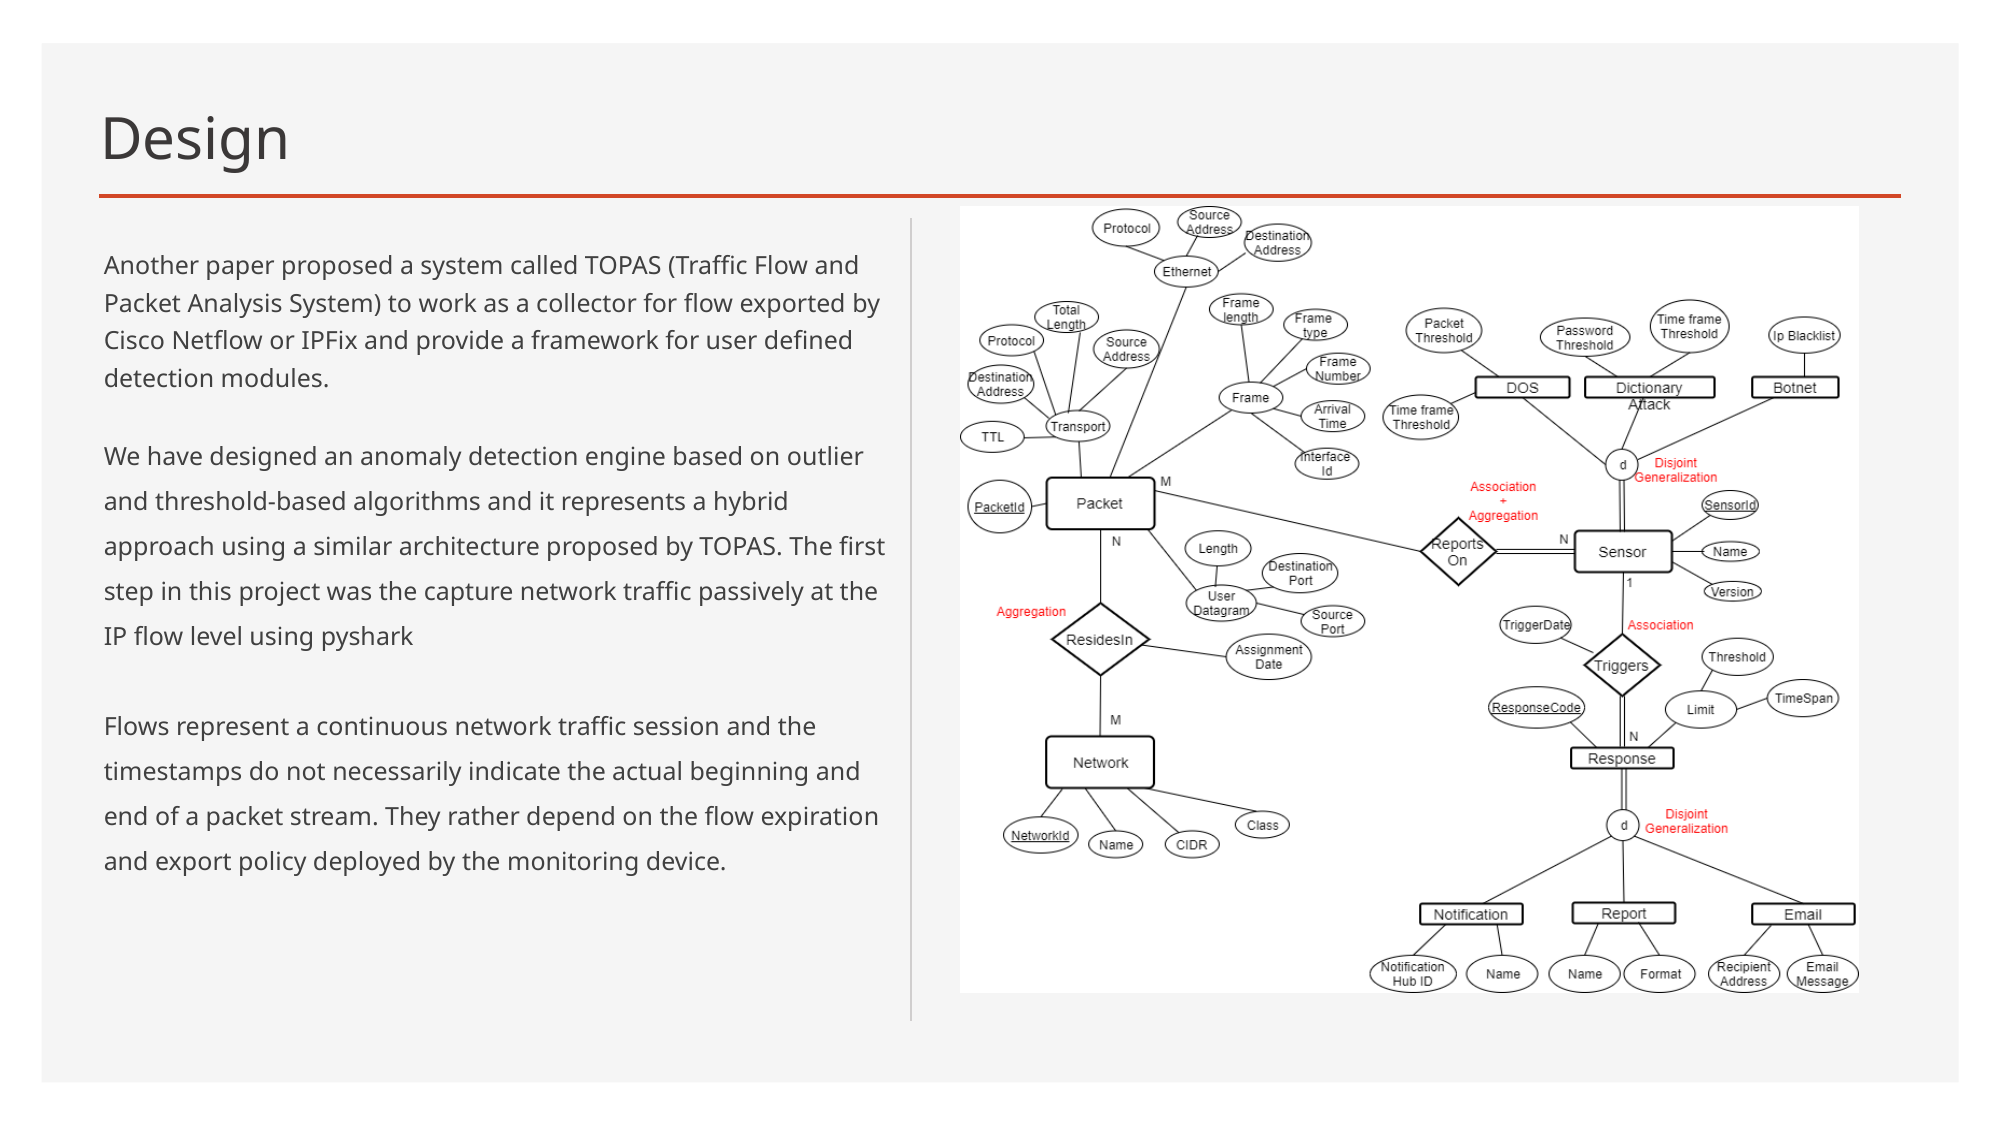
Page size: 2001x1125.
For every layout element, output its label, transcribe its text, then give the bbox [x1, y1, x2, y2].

picture [959, 206, 1859, 993]
title Design [85, 73, 1214, 179]
list Another paper proposed a system called TOPAS (Traffic Flow and Packet Analysis System) to work as a collector for flow exported by Cisco Netflow or IPFix and provide a framework for user defined detection modules. We have designed an anomaly detection engine based on outlier and threshold-based algorithms and it represents a hybrid approach using a similar architecture proposed by TOPAS. The first step in this project was the capture network traffic passively at the IP flow level using pyshark Flows represent a continuous network traffic session and the timestamps do not necessarily indicate the actual beginning and end of a packet stream. They rather depend on the flow expiration and export policy deployed by the monitoring device. [88, 234, 910, 1021]
